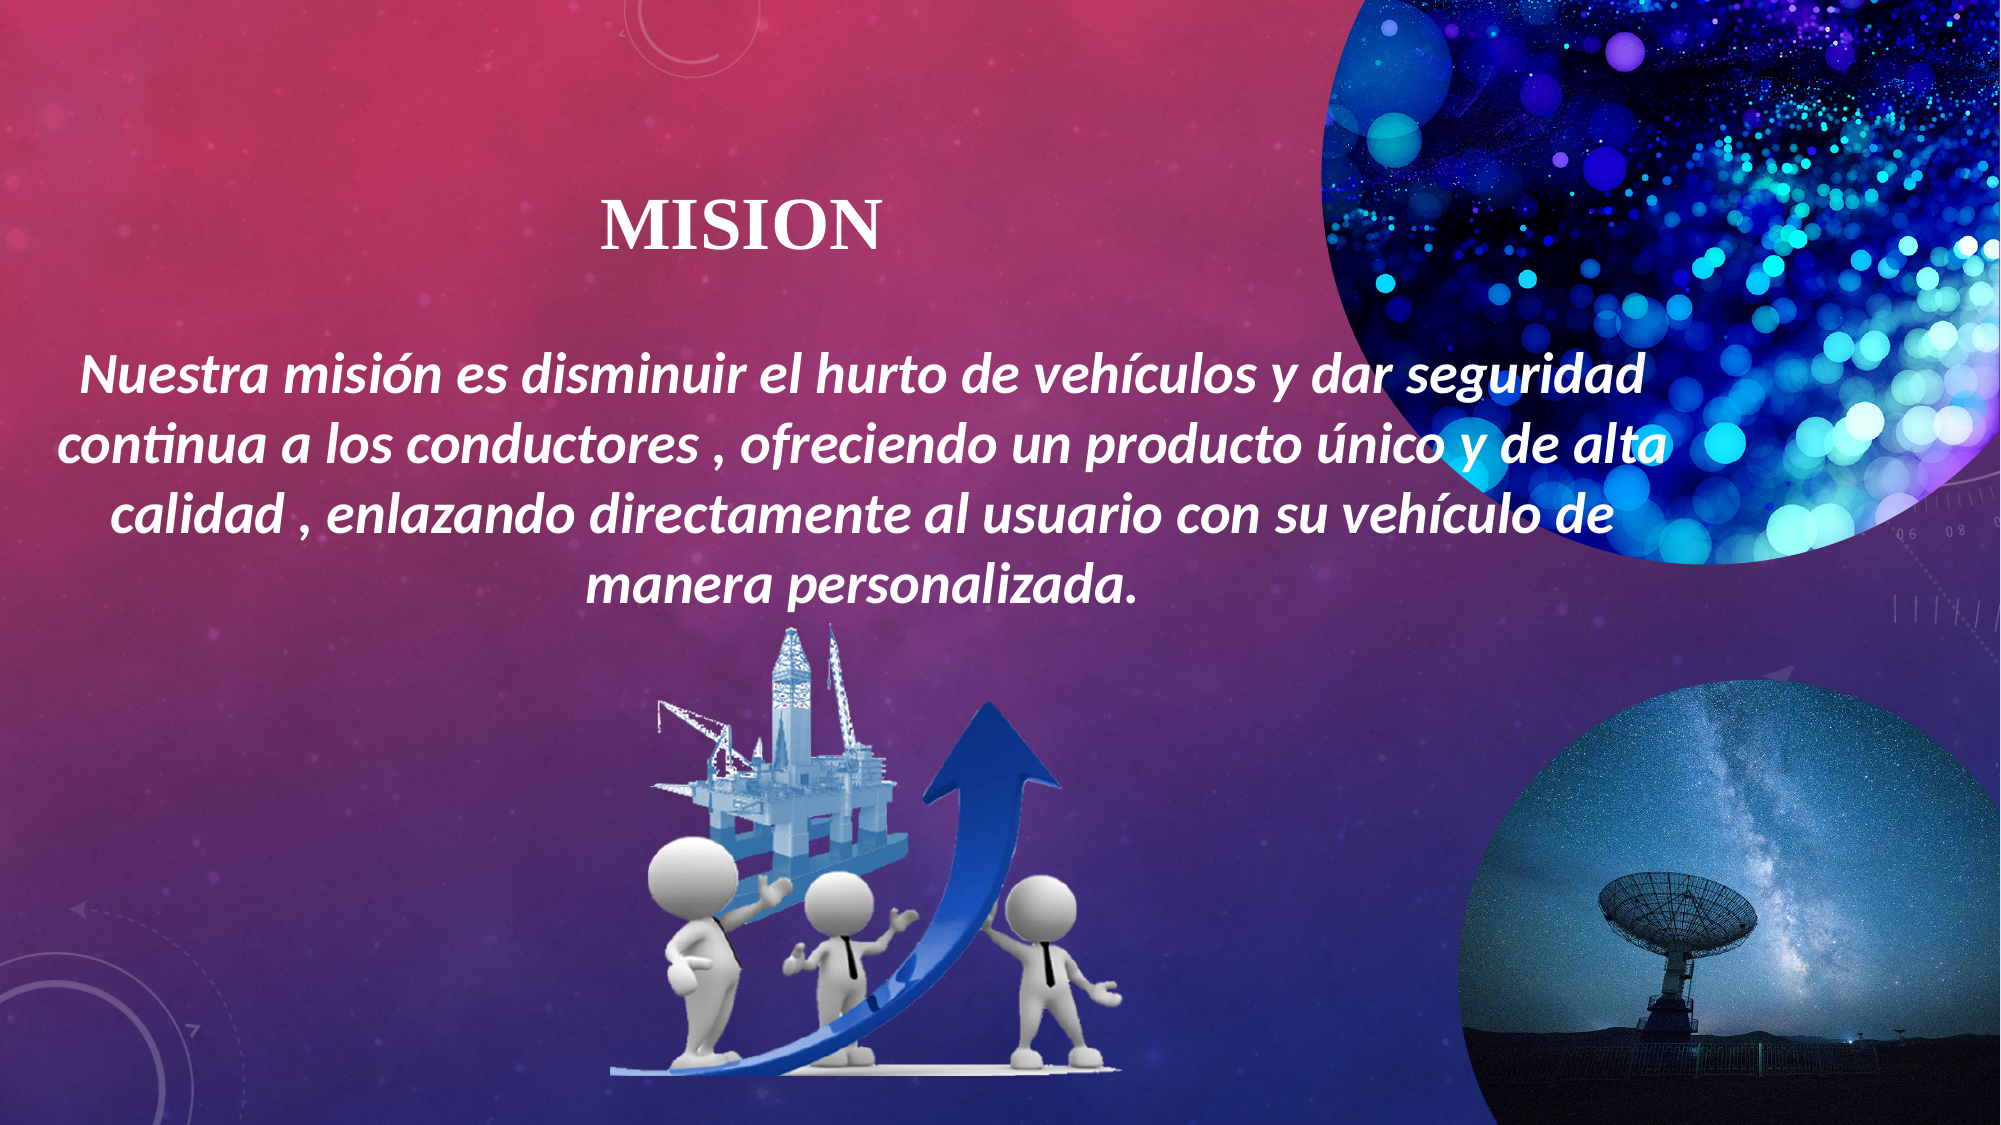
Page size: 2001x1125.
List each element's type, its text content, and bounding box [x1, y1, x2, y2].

title MISION [195, 100, 1289, 175]
list Nuestra misión es disminuir el hurto de vehículos y dar seguridad continua a los conductores , ofreciendo un producto único y de alta calidad , enlazando directamente al usuario con su vehículo de manera personalizada. [32, 175, 1695, 775]
picture [0, 0, 2001, 1125]
